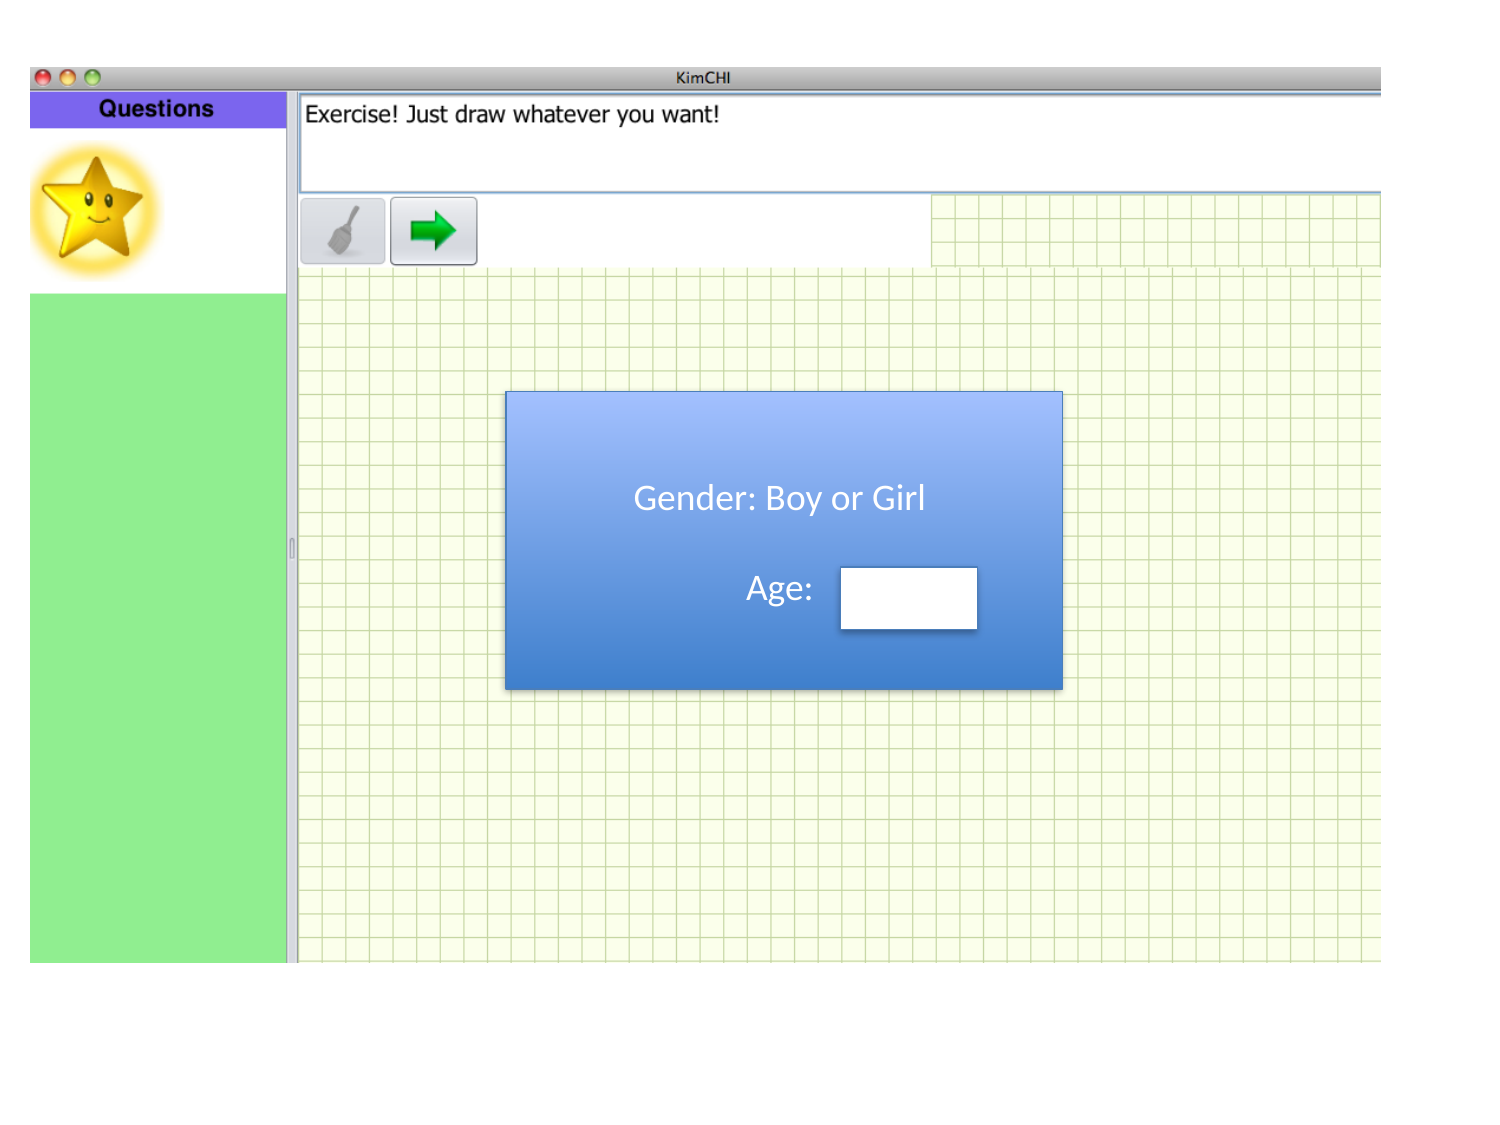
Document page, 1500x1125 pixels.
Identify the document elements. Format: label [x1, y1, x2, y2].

list [30, 66, 1381, 964]
